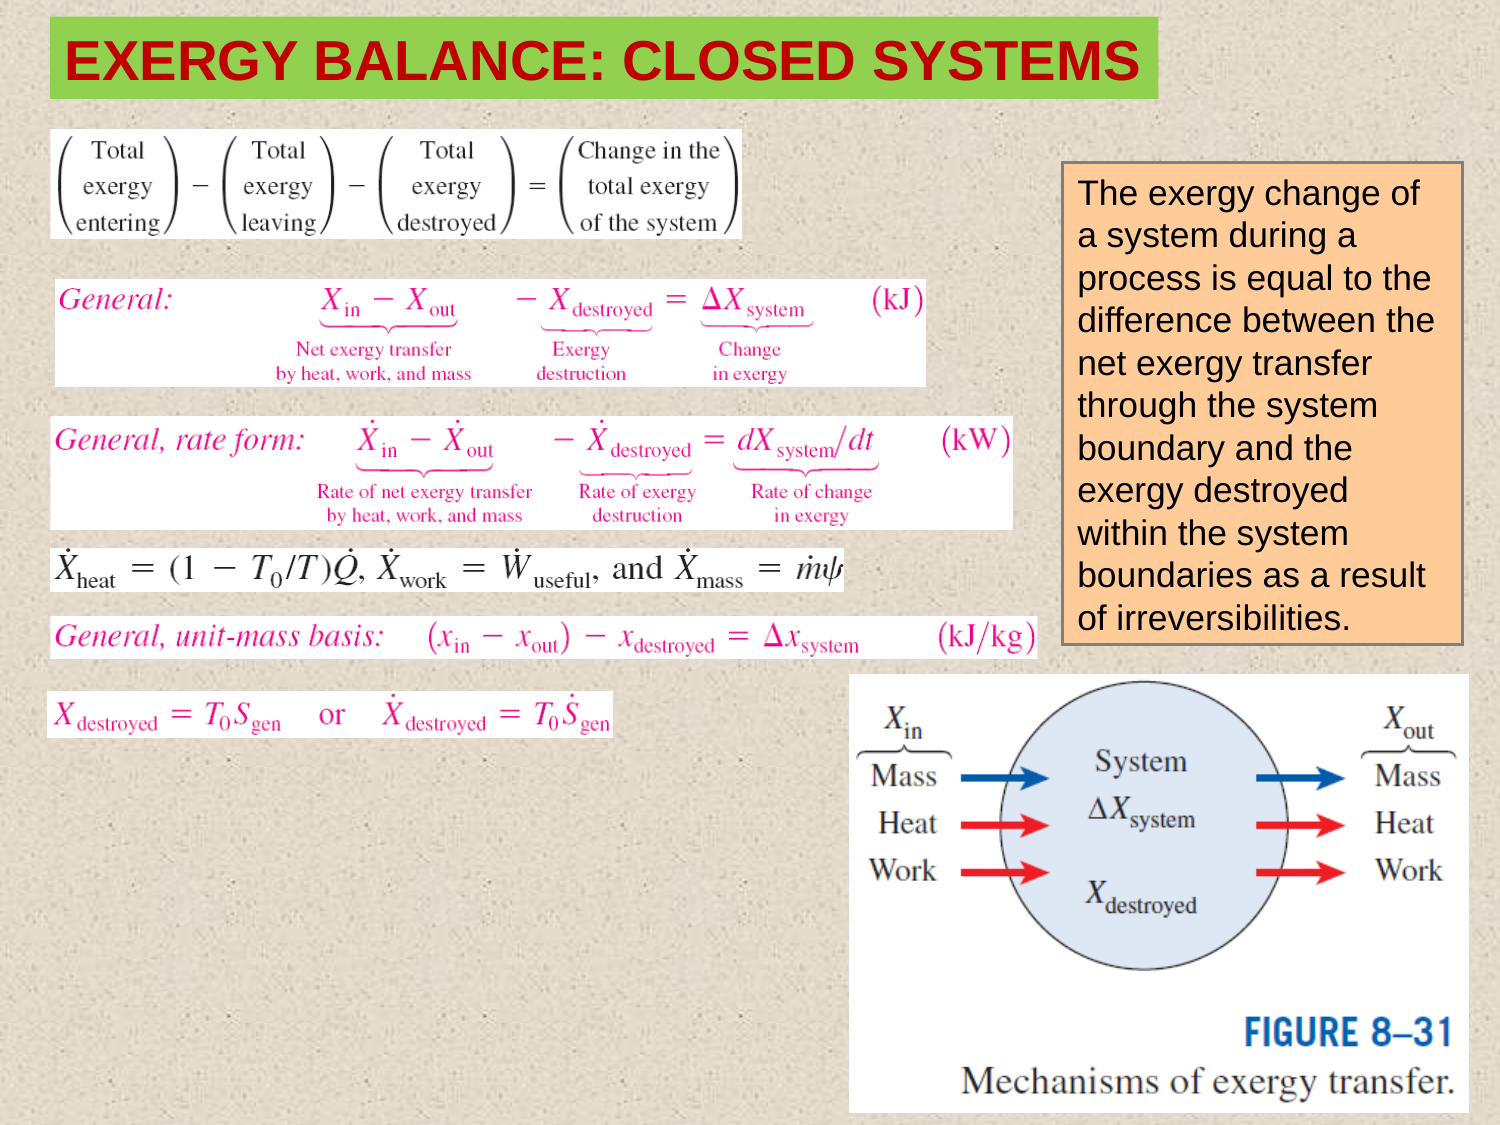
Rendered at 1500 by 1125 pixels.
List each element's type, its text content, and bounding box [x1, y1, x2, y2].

text_box The exergy change of a system during a process is equal to the difference between the net exergy transfer through the system boundary and the exergy destroyed within the system boundaries as a result of irreversibilities. [1062, 162, 1463, 645]
text_box EXERGY BALANCE: CLOSED SYSTEMS [49, 16, 1159, 99]
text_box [46, 129, 1038, 738]
picture [0, 0, 1500, 1125]
